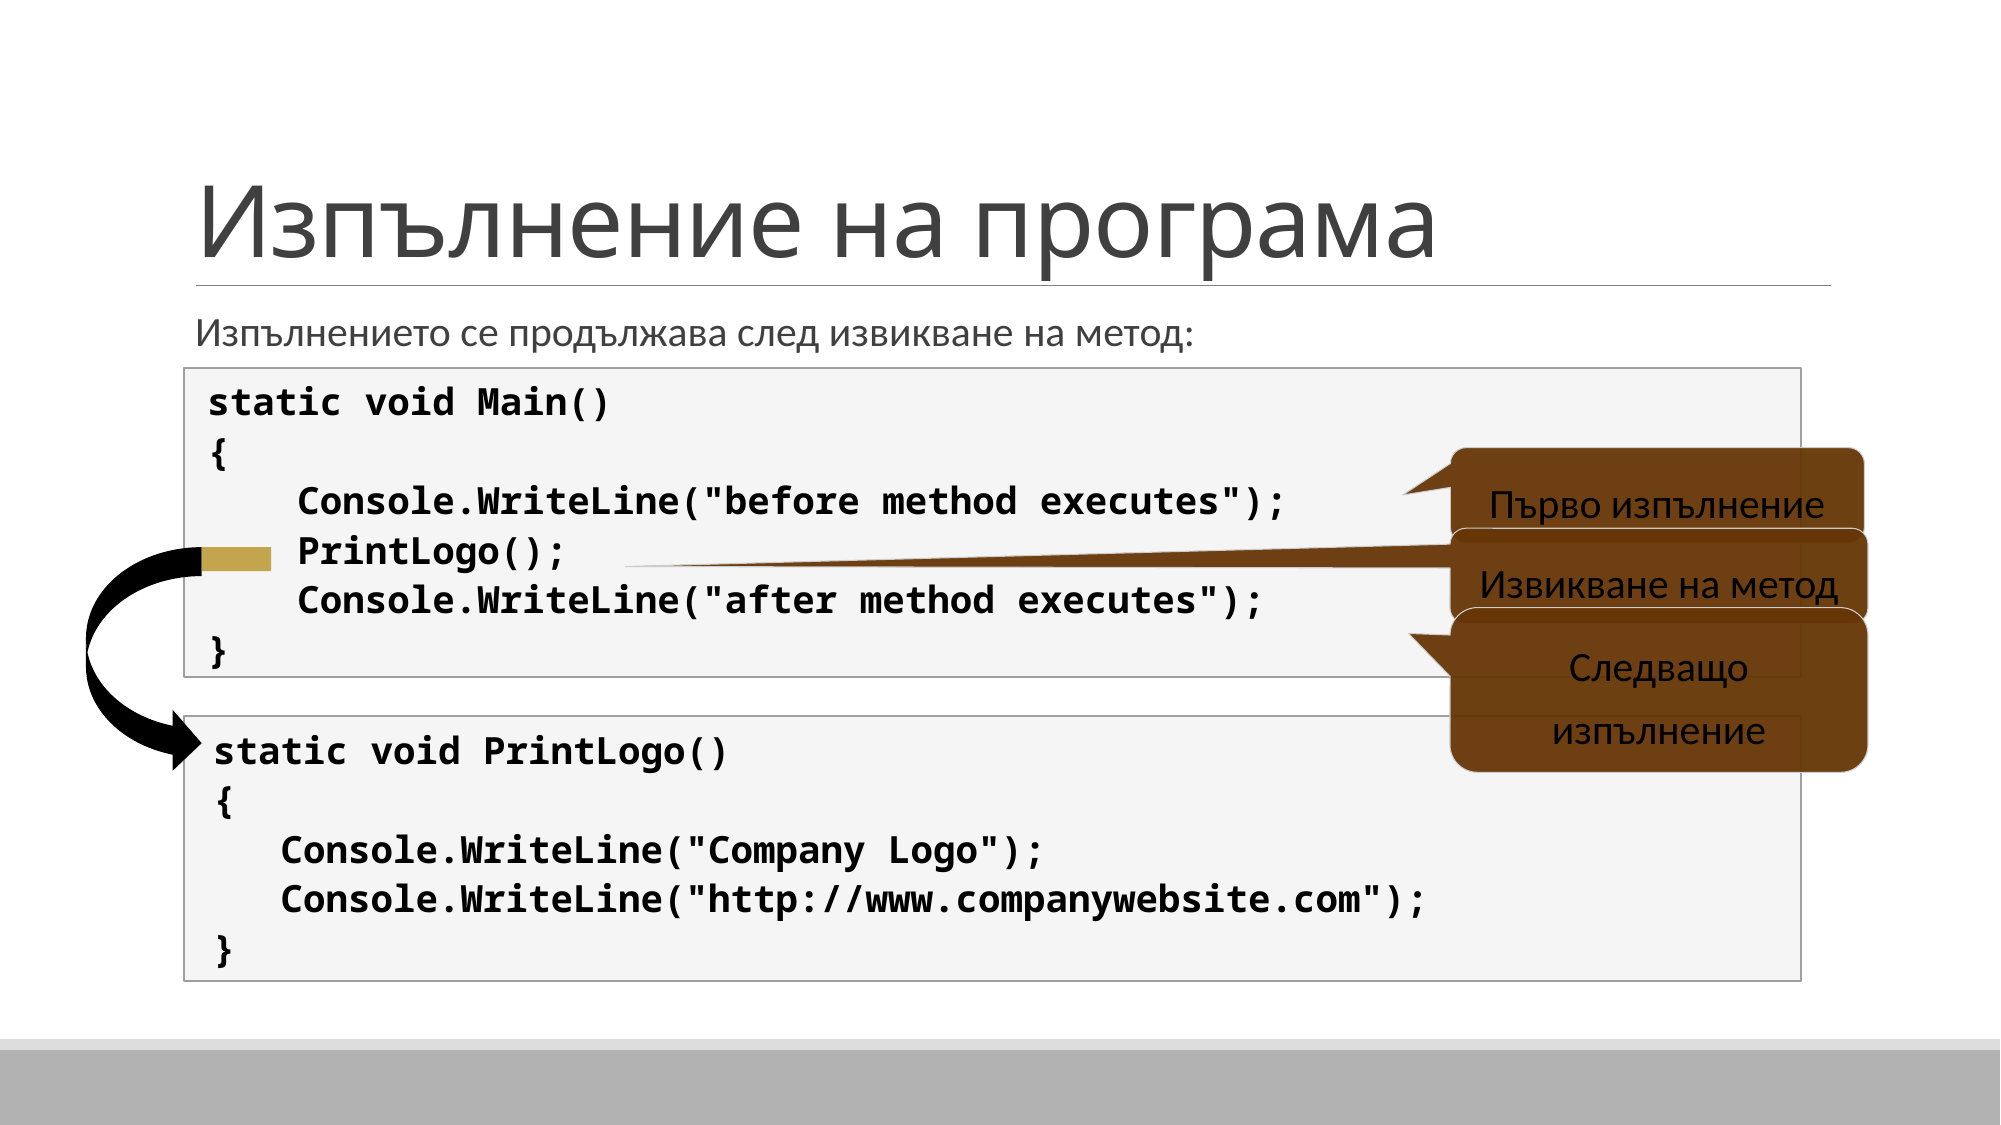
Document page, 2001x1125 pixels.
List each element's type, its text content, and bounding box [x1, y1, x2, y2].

title Изпълнение на програма [180, 47, 1830, 285]
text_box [85, 367, 1869, 997]
list Изпълнението се продължава след извикване на метод: [180, 302, 1830, 365]
